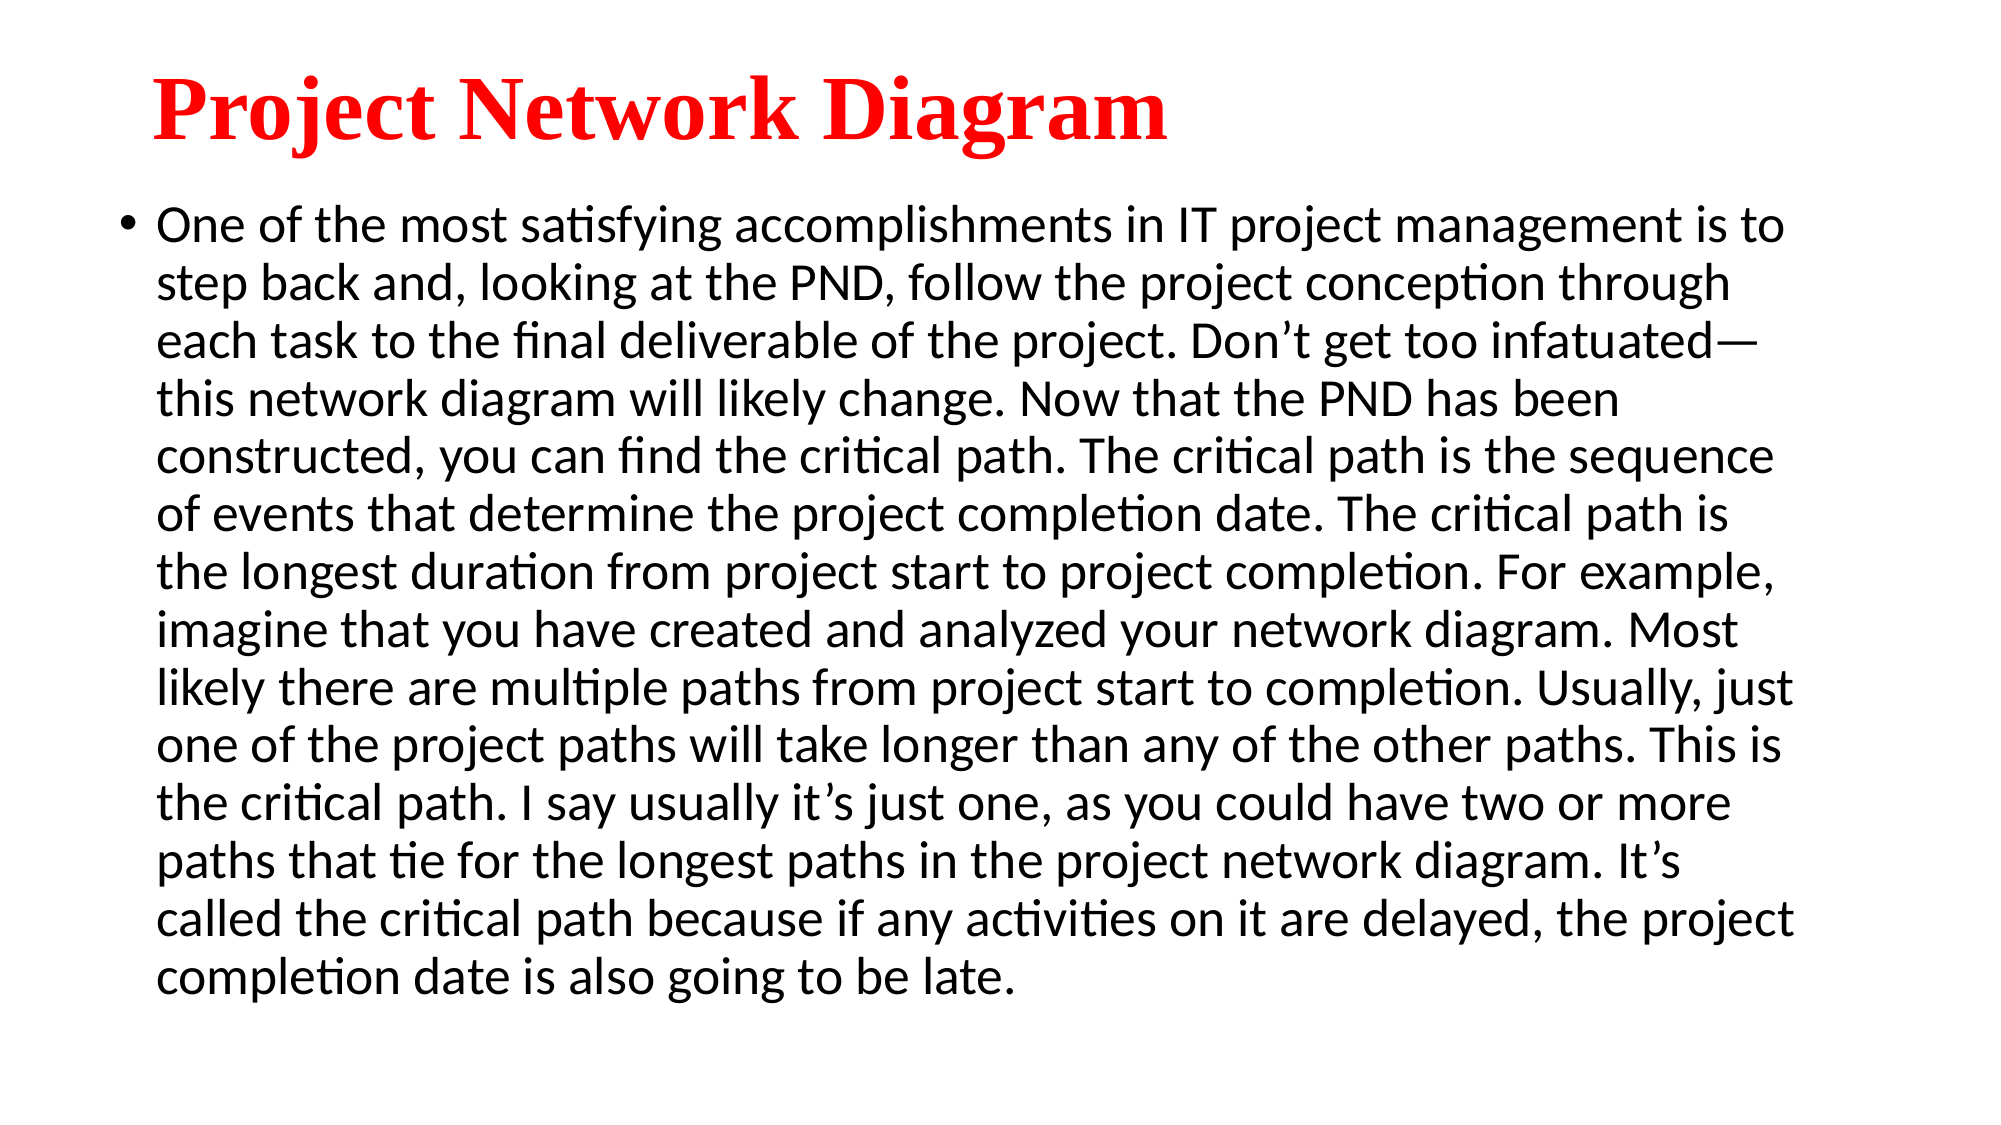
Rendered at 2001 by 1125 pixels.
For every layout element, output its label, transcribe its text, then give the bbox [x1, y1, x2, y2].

title Project Network Diagram [137, 1, 1863, 219]
list One of the most satisfying accomplishments in IT project management is to step back and, looking at the PND, follow the project conception through each task to the final deliverable of the project. Don’t get too infatuated—this network diagram will likely change. Now that the PND has been constructed, you can find the critical path. The critical path is the sequence of events that determine the project completion date. The critical path is the longest duration from project start to project completion. For example, imagine that you have created and analyzed your network diagram. Most likely there are multiple paths from project start to completion. Usually, just one of the project paths will take longer than any of the other paths. This is the critical path. I say usually it’s just one, as you could have two or more paths that tie for the longest paths in the project network diagram. It’s called the critical path because if any activities on it are delayed, the project completion date is also going to be late. [103, 188, 1829, 1058]
